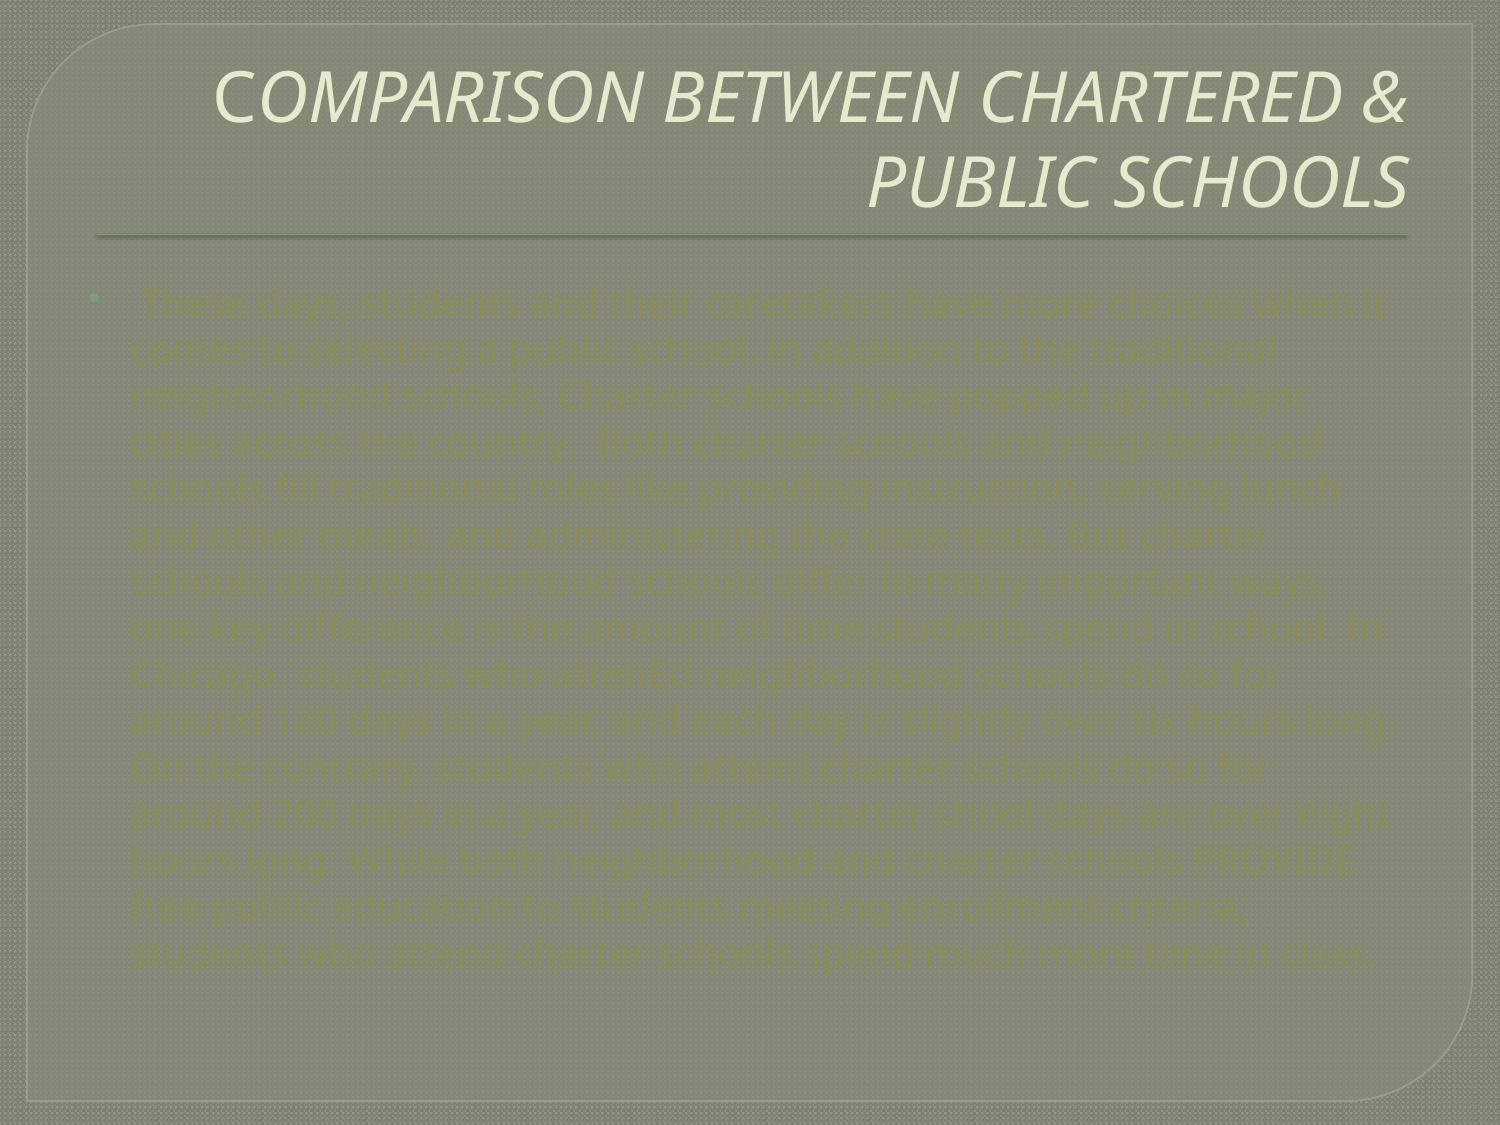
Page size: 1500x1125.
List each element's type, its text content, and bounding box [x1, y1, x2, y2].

list These days, students and their caretakers have more choices when it comes to selecting a public school. in addition to the traditional neighborhood schools, Charter schools have popped up in major cities across the country. Both charter schools and neighborhood schools fill traditional roles like providing instruction, serving lunch and other meals, and administering the state tests. But charter schools and neighborhood schools differ in many important ways. one key difference is the amount of time students spend in school. In Chicago, students who attenEd neighborhood schools do so for around 180 days in a year, and each day is slightly over six hours long. On the contrary, students who attend charter schools do so for around 200 days in a year, and most charter shool days are over eight hours long. While both neighborhood and charter schools PROVIDE free public education to students meeting enrollment criteria, students who attend charter schools spend much more time in class. [75, 270, 1425, 1013]
title COMPARISON BETWEEN CHARTERED & PUBLIC SCHOOLS [75, 41, 1425, 230]
